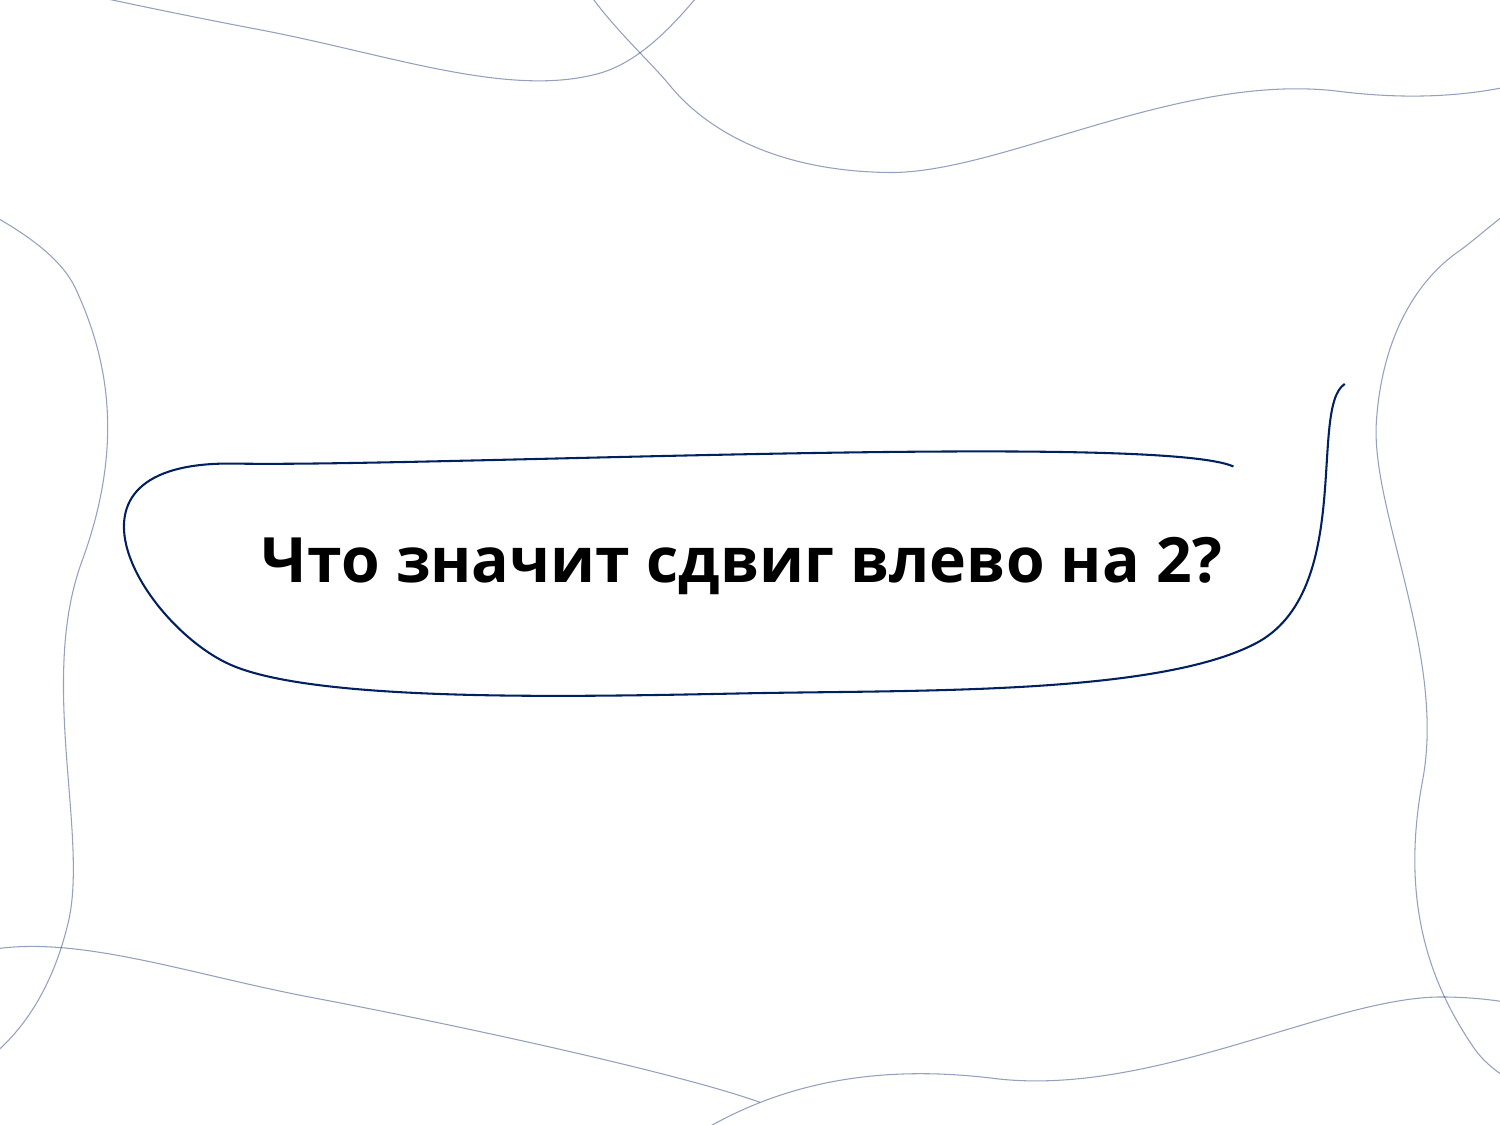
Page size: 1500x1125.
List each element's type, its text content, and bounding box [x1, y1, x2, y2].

text_box [107, 0, 639, 82]
text_box [592, 0, 1500, 174]
text_box [710, 995, 1500, 1125]
text_box [0, 218, 109, 947]
title Что значит сдвиг влево на 2? [1294, 513, 1330, 612]
text_box [1375, 217, 1500, 1000]
text_box [122, 383, 1346, 697]
text_box [0, 945, 760, 1125]
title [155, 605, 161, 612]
